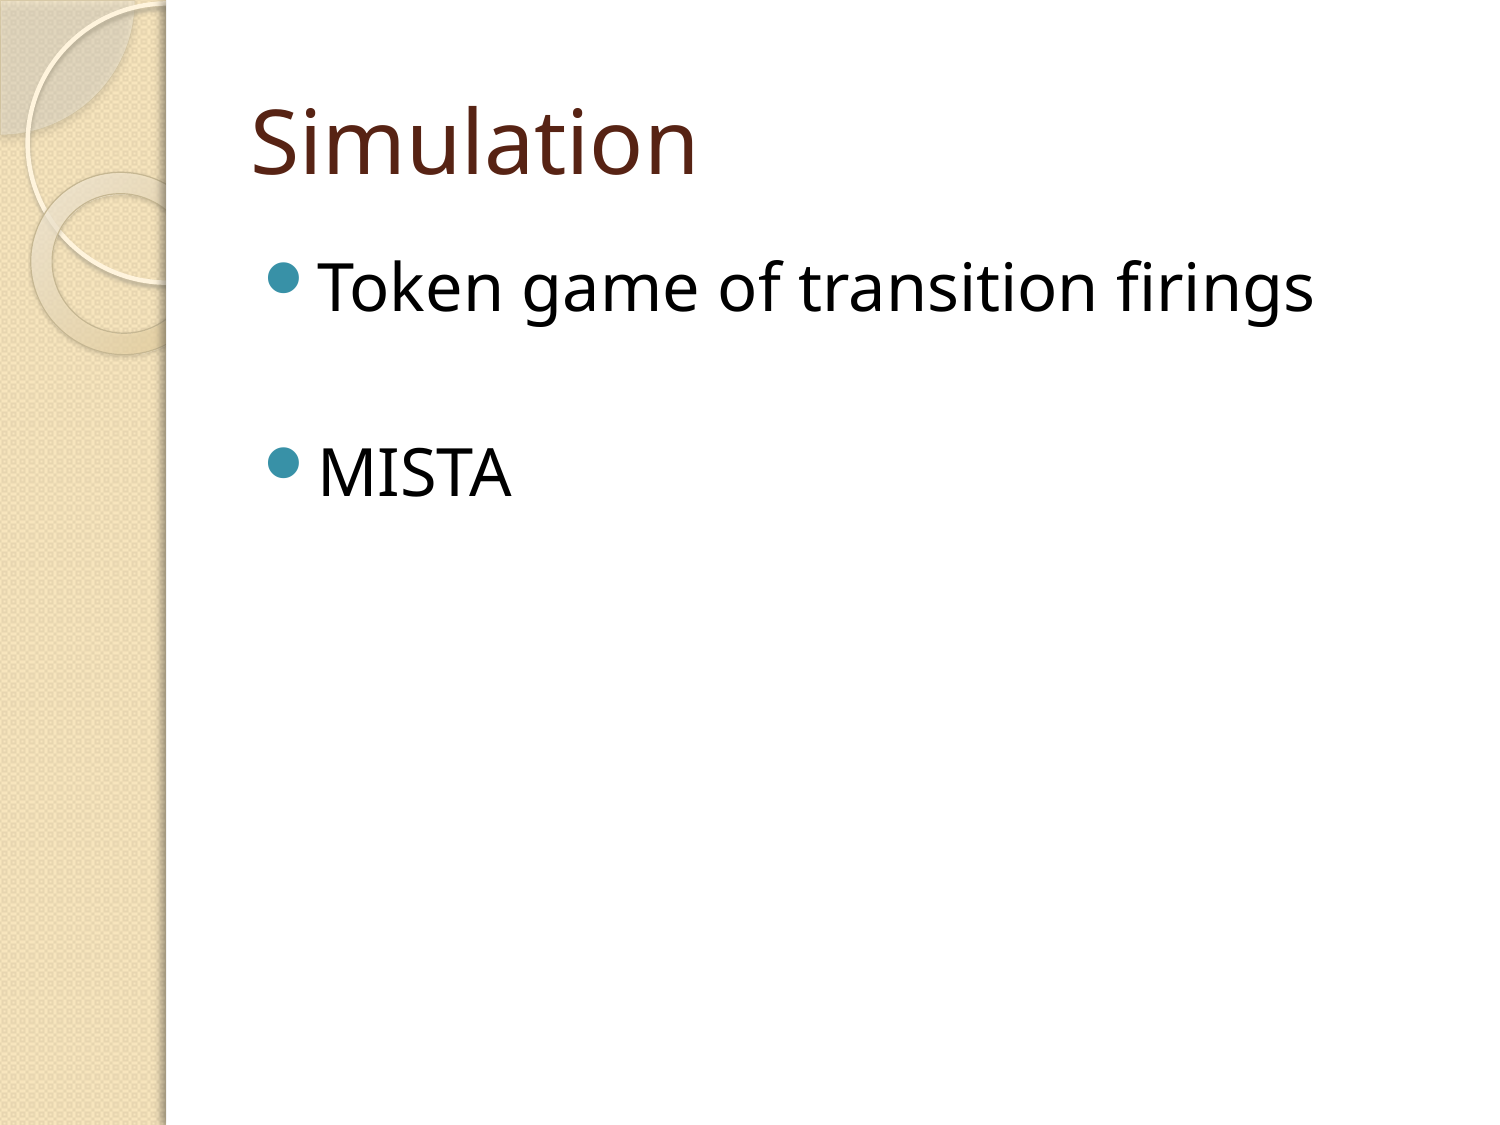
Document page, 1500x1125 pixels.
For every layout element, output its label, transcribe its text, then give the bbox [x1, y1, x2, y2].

list Token game of transition firings MISTA [235, 237, 1466, 1025]
title Simulation [235, 45, 1466, 233]
